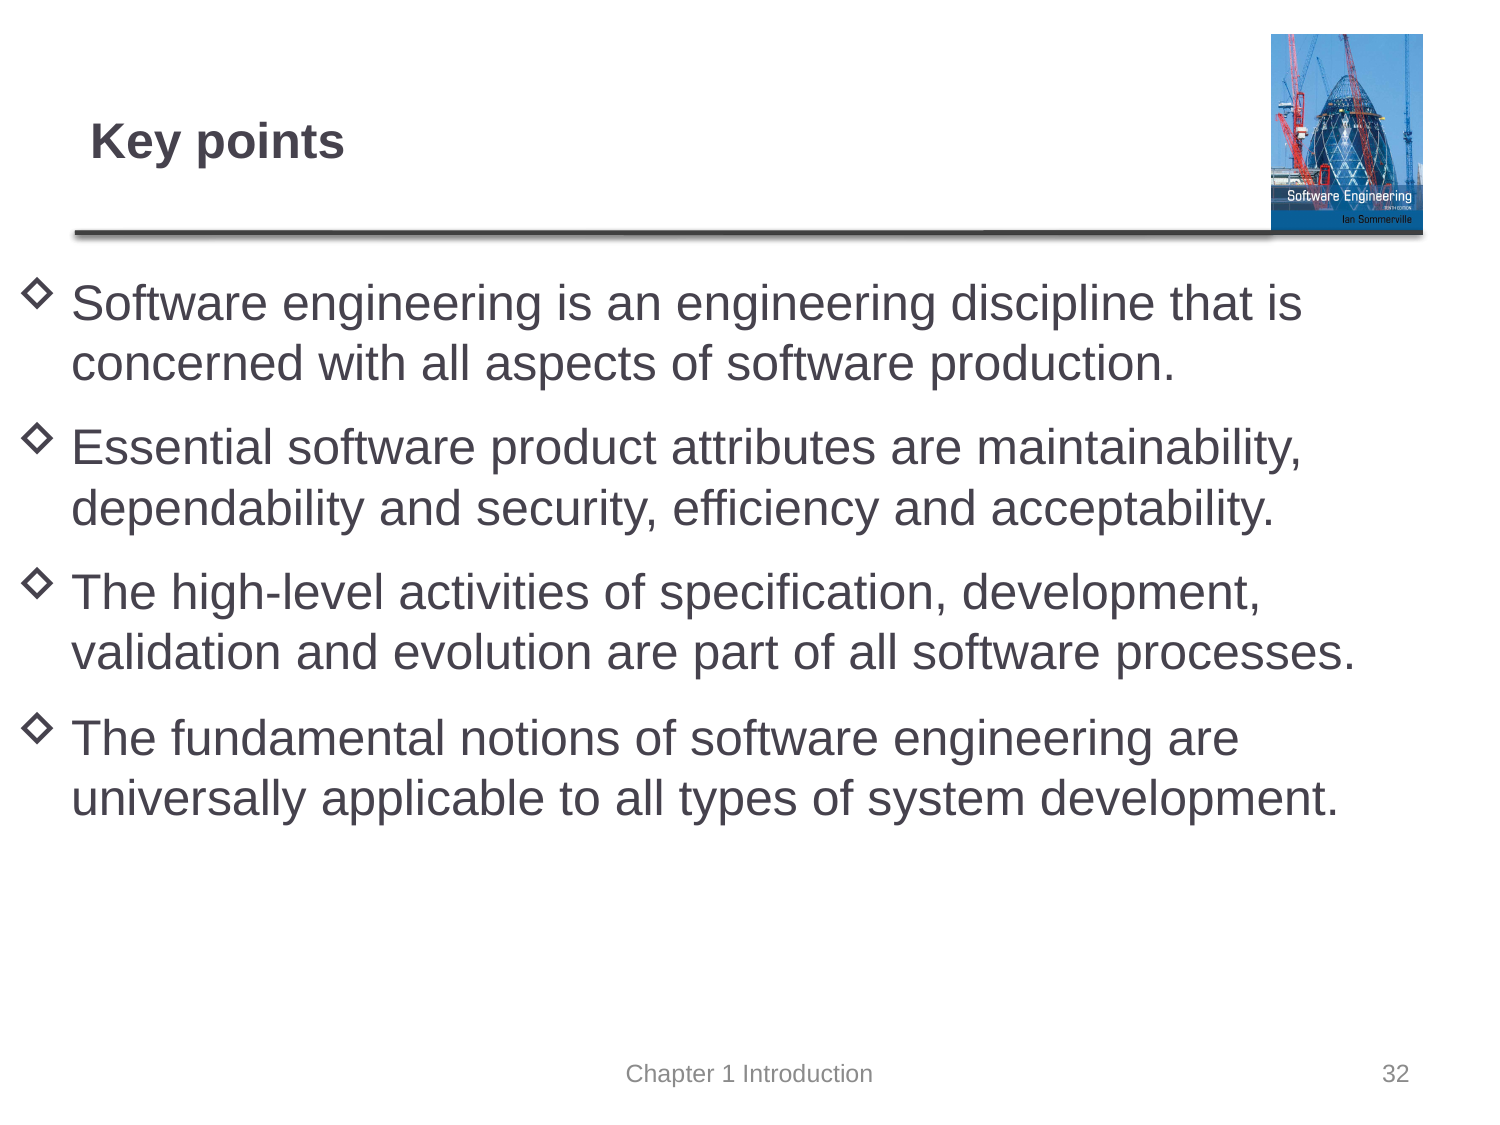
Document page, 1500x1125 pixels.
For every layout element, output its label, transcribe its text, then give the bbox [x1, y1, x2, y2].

footer Chapter 1 Introduction [512, 1042, 988, 1103]
title Key points [74, 44, 1272, 233]
list Software engineering is an engineering discipline that is concerned with all aspects of software production. Essential software product attributes are maintainability, dependability and security, efficiency and acceptability. The high-level activities of specification, development, validation and evolution are part of all software processes. The fundamental notions of software engineering are universally applicable to all types of system development. [0, 262, 1480, 1005]
picture [1271, 34, 1423, 230]
slide_number 32 [1074, 1042, 1425, 1103]
